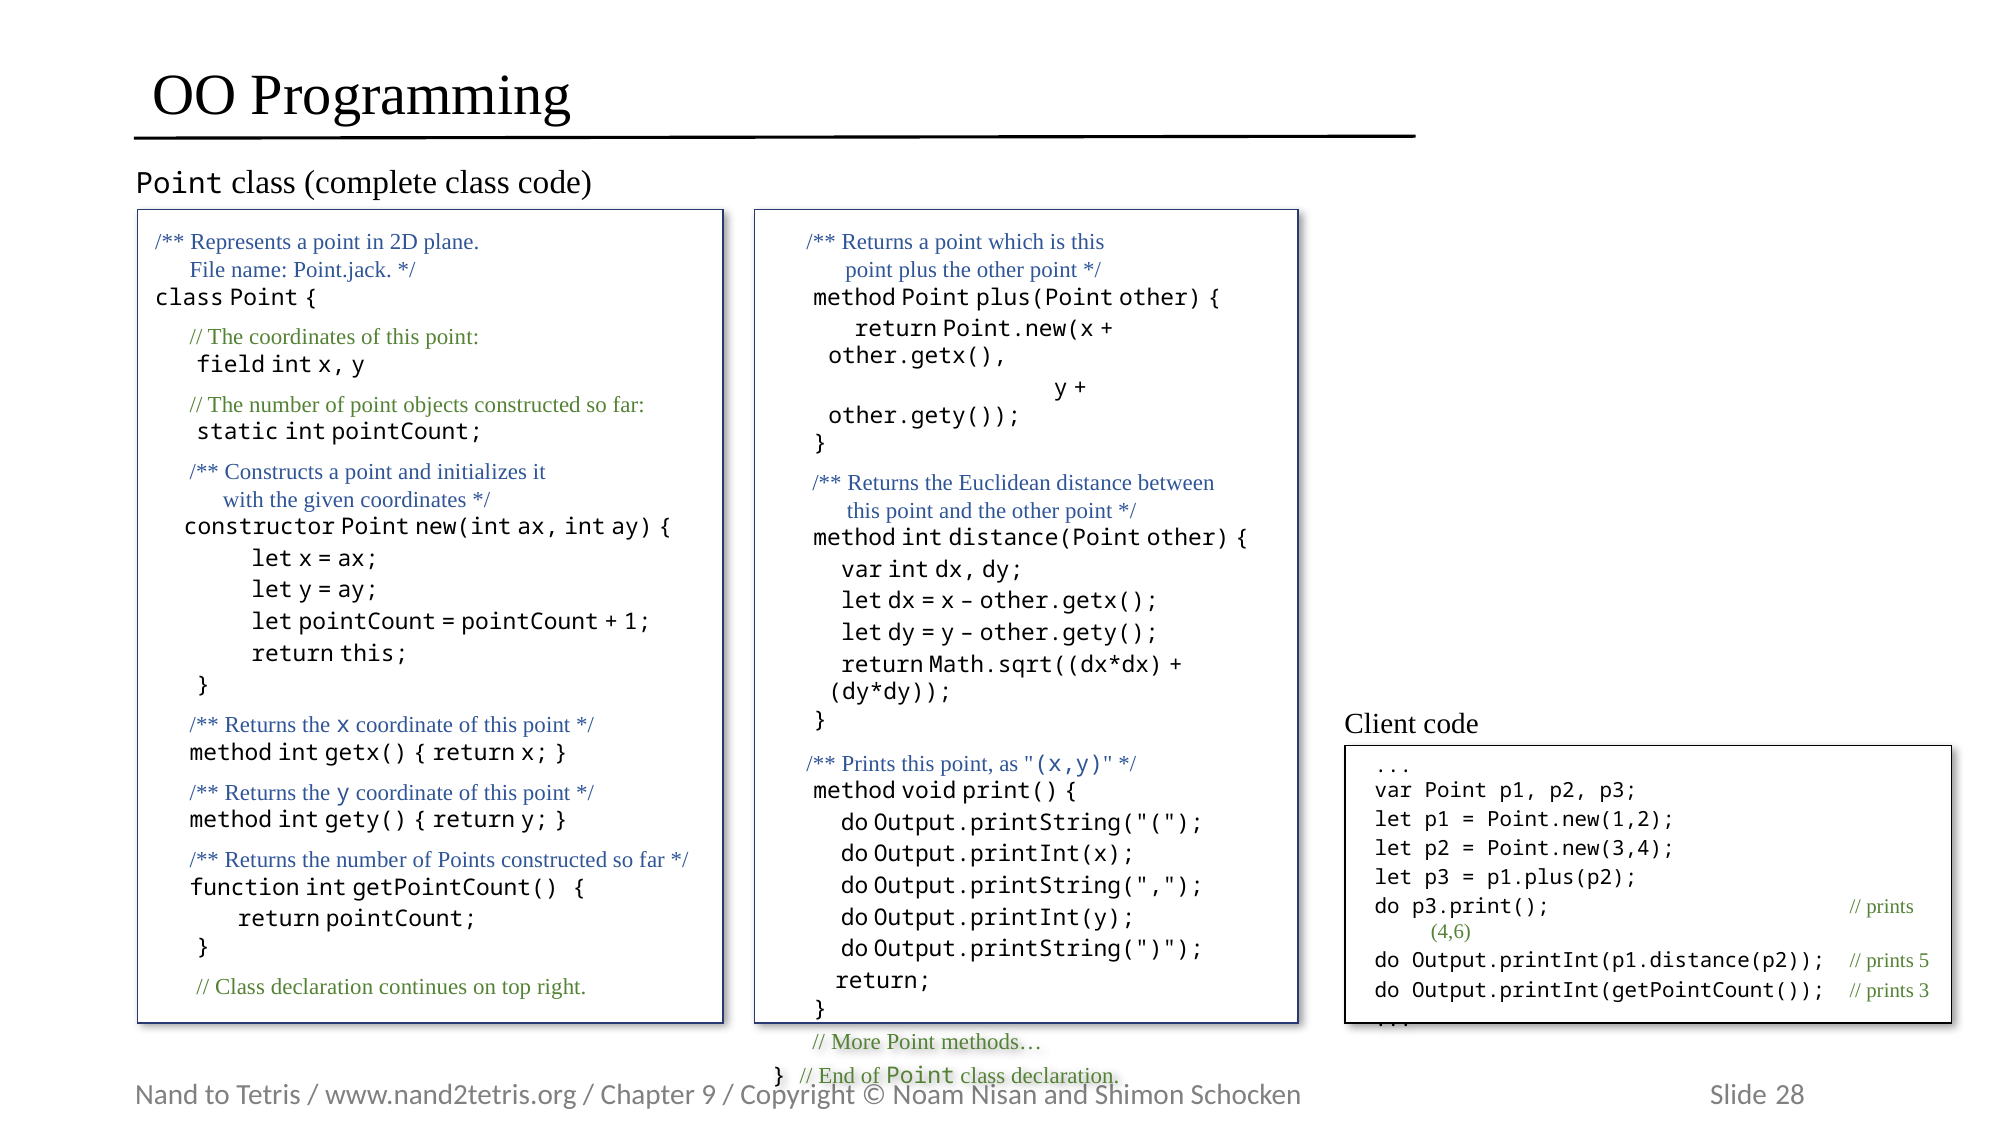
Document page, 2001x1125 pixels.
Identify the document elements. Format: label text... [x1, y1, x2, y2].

text_box /** Returns a point which is this point plus the other point */ method Point plus(Point other) { return Point.new(x + other.getx(), y + other.gety()); } /** Returns the Euclidean distance between this point and the other point */ method int distance(Point other) { var int dx, dy; let dx = x – other.getx(); let dy = y – other.gety(); return Math.sqrt((dx*dx) + (dy*dy)); } /** Prints this point, as "(x,y)" */ method void print() { do Output.printString("("); do Output.printInt(x); do Output.printString(","); do Output.printInt(y); do Output.printString(")"); return; } // More Point methods… } // End of Point class declaration. [754, 209, 1298, 1023]
text_box Point class (complete class code) [120, 152, 755, 216]
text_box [1329, 696, 1952, 1023]
title OO Programming [137, 48, 1417, 144]
text_box /** Represents a point in 2D plane. File name: Point.jack. */ class Point { // The coordinates of this point: field int x, y // The number of point objects constructed so far: static int pointCount; /** Constructs a point and initializes it with the given coordinates */ constructor Point new(int ax, int ay) { let x = ax; let y = ay; let pointCount = pointCount + 1; return this; } /** Returns the x coordinate of this point */ method int getx() { return x; } /** Returns the y coordinate of this point */ method int gety() { return y; } /** Returns the number of Points constructed so far */ function int getPointCount() { return pointCount; } // Class declaration continues on top right. [137, 216, 723, 1023]
